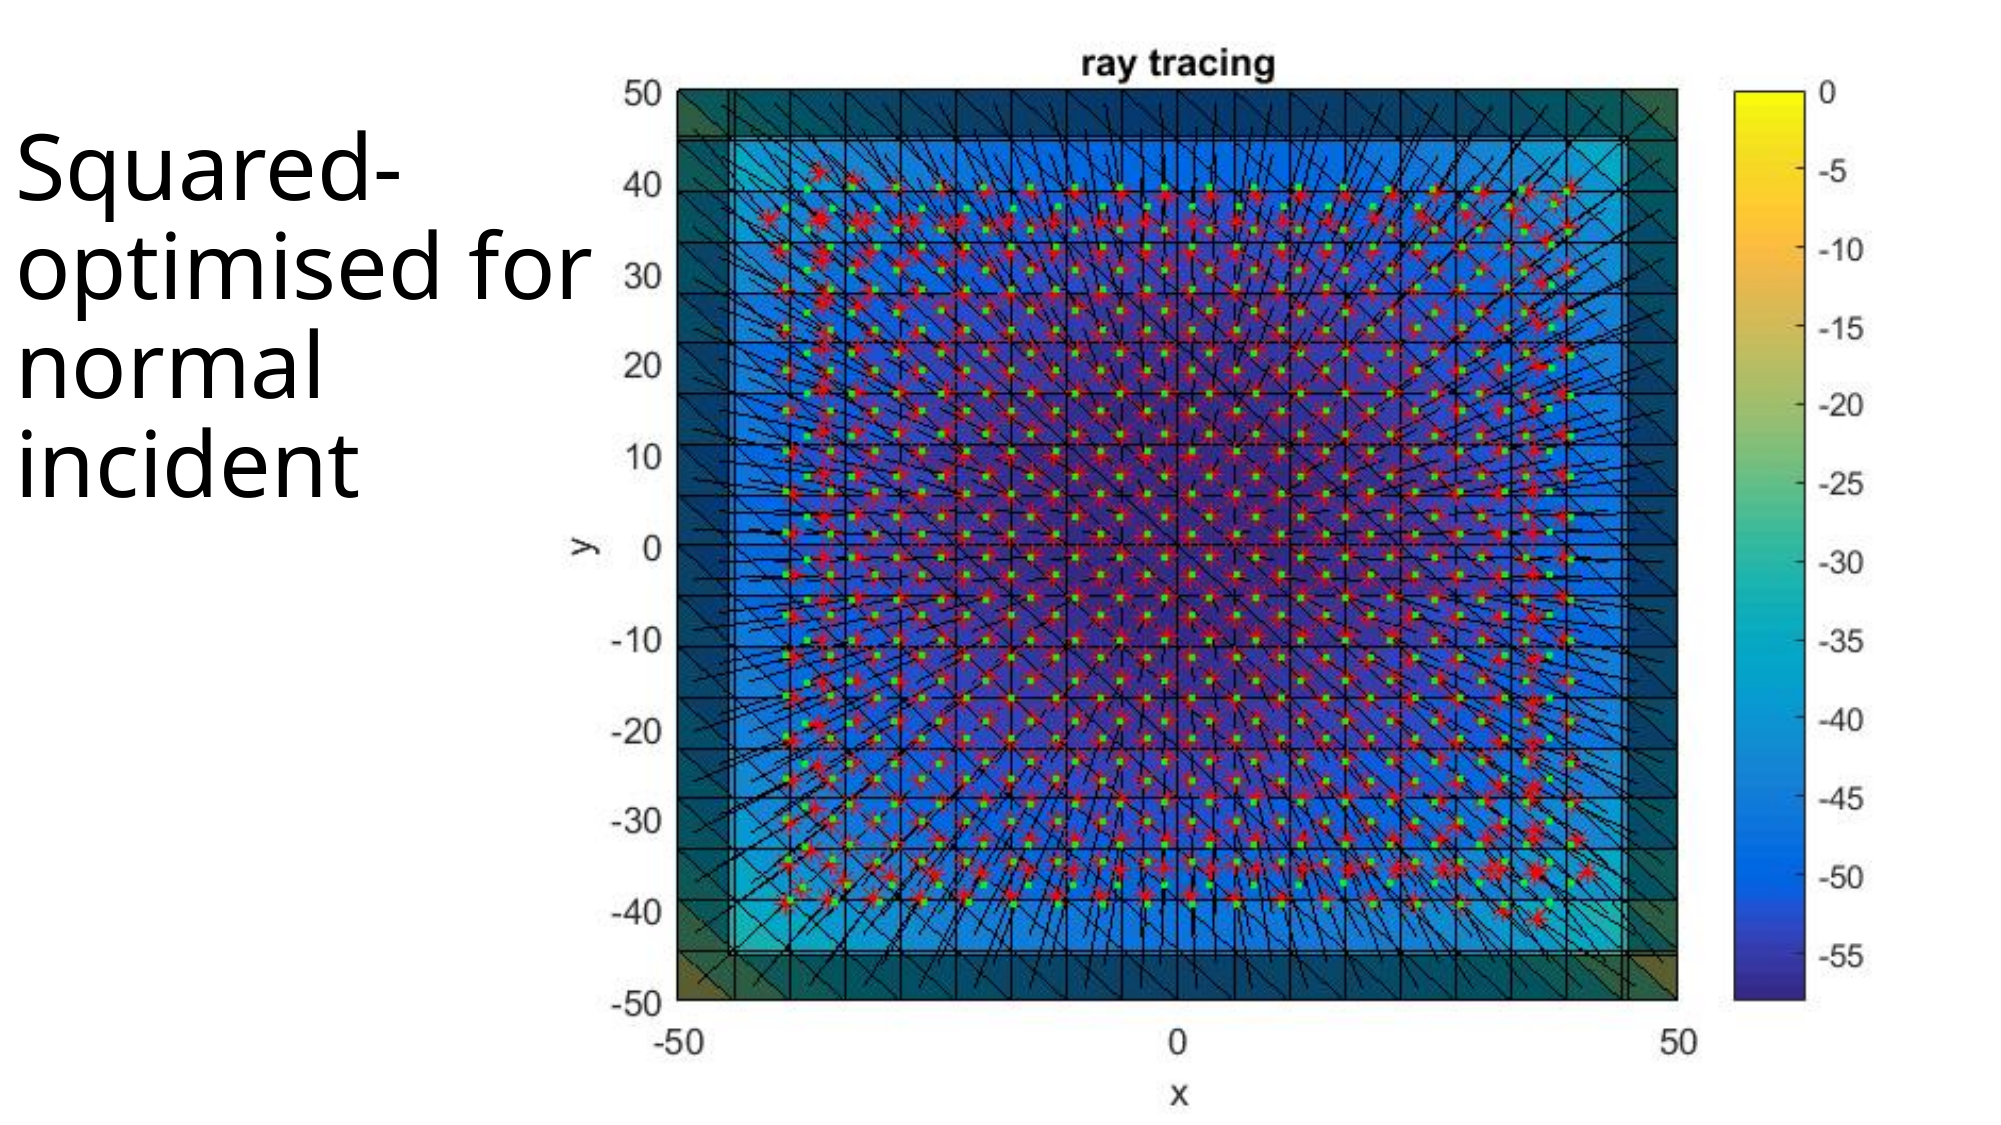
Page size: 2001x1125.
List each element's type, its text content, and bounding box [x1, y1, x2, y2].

picture [511, 8, 2000, 1125]
title Squared- optimised for normal incident [0, 0, 650, 749]
